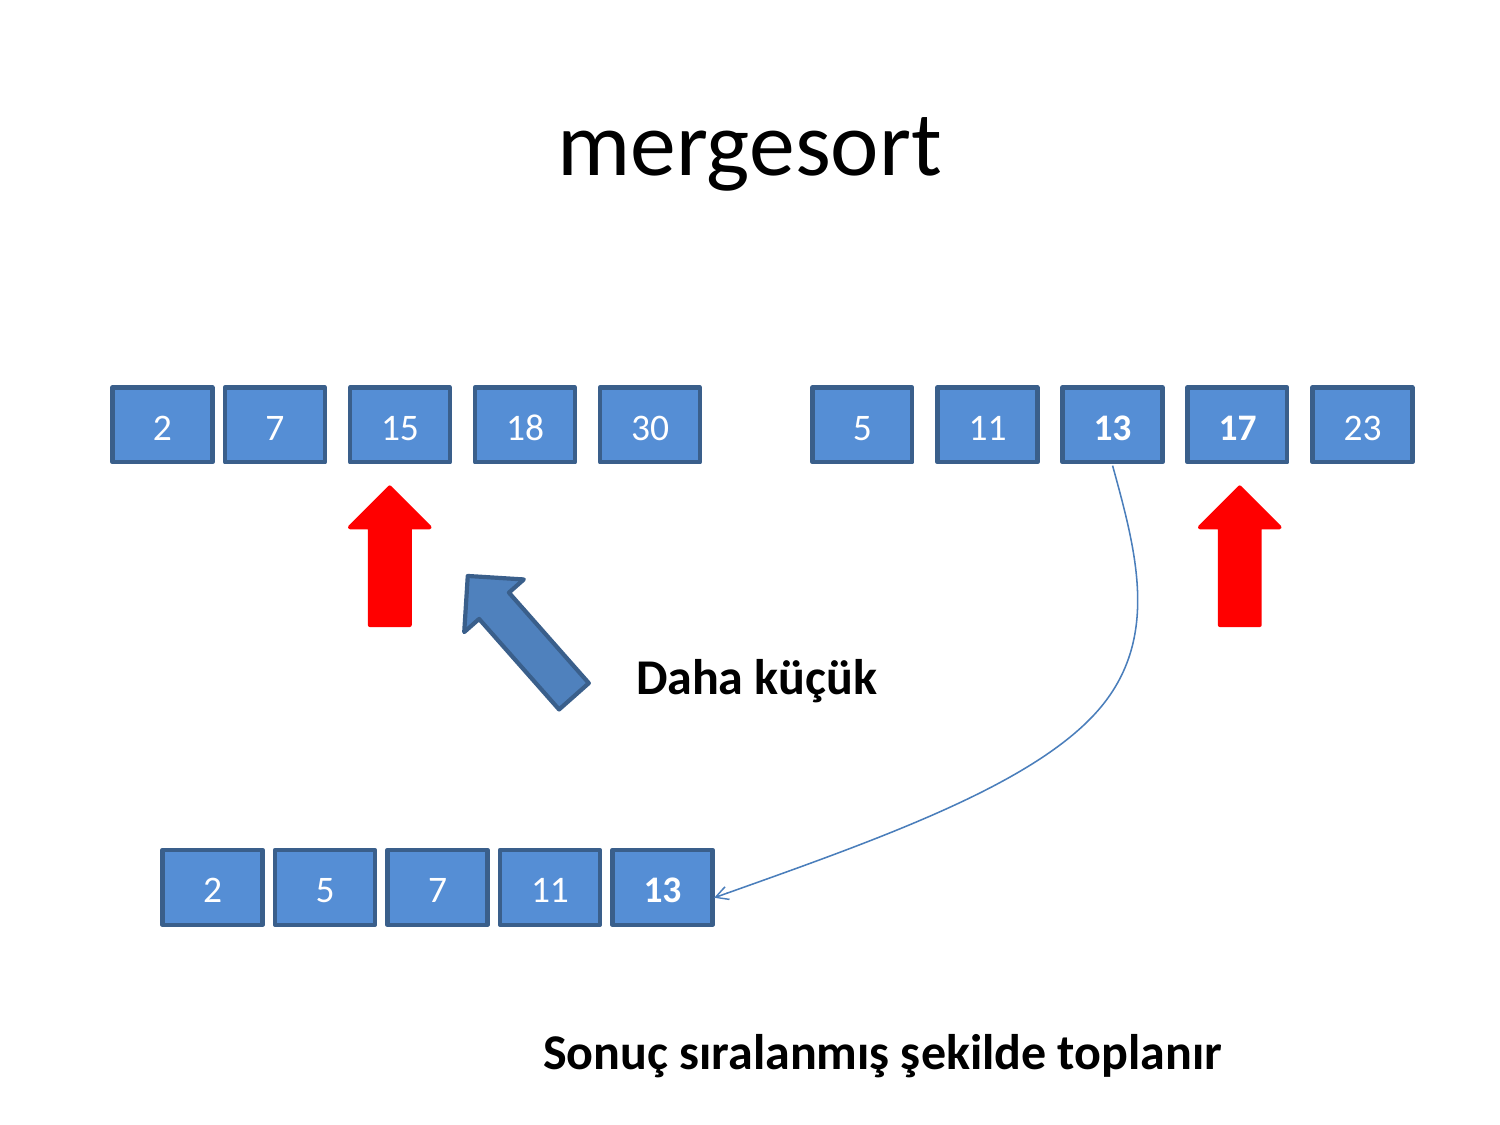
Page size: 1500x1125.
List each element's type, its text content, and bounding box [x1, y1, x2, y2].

text_box 13 [610, 848, 715, 927]
text_box [714, 465, 1139, 901]
text_box 18 [473, 385, 577, 464]
text_box 23 [1310, 385, 1415, 464]
text_box 7 [223, 385, 327, 464]
text_box [348, 485, 432, 628]
text_box 7 [385, 848, 490, 927]
title mergesort [75, 45, 1425, 233]
text_box Daha küçük [621, 637, 893, 713]
text_box 2 [110, 385, 215, 464]
text_box 11 [935, 385, 1040, 464]
text_box [462, 573, 591, 712]
text_box 5 [273, 848, 377, 927]
text_box 11 [498, 848, 602, 927]
text_box [1198, 485, 1282, 628]
text_box 15 [348, 385, 452, 464]
text_box 30 [598, 385, 702, 464]
text_box 17 [1185, 385, 1289, 464]
text_box 2 [160, 848, 265, 927]
text_box Sonuç sıralanmış şekilde toplanır [528, 1012, 1238, 1088]
text_box 5 [810, 385, 914, 464]
text_box 13 [1060, 385, 1165, 464]
